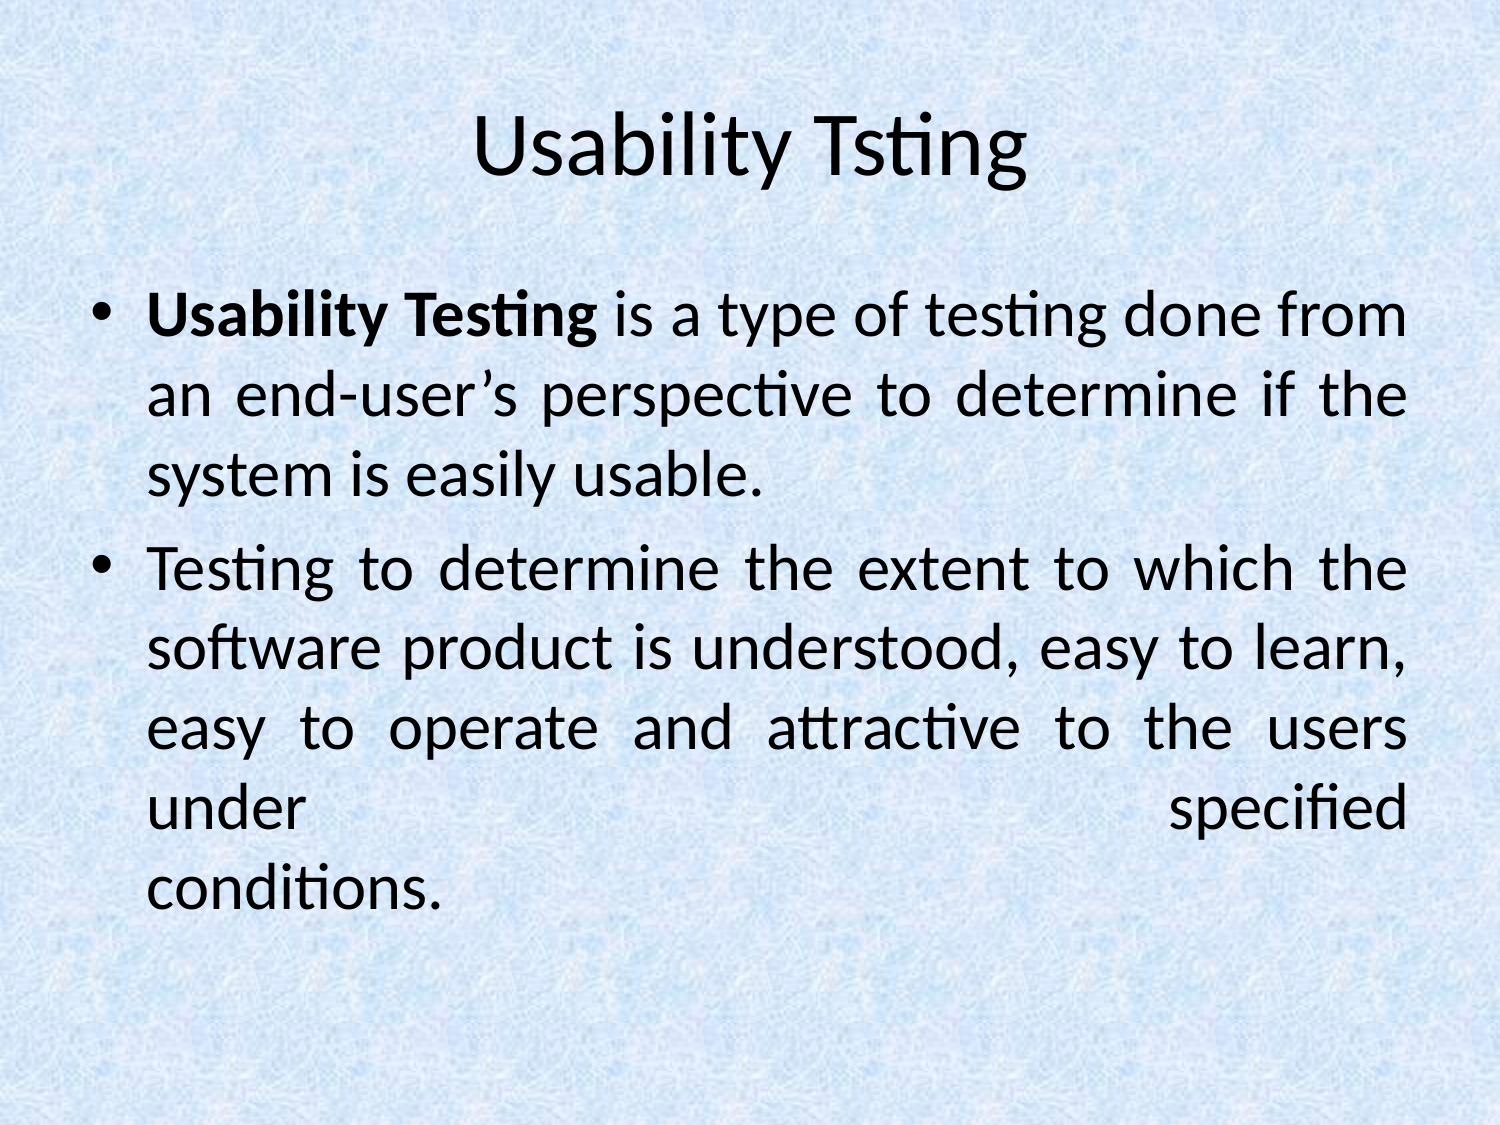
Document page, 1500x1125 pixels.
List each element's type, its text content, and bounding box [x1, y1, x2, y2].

list Usability Testing is a type of testing done from an end-user’s perspective to determine if the system is easily usable. Testing to determine the extent to which the software product is understood, easy to learn, easy to operate and attractive to the users under specified conditions. [75, 262, 1425, 1005]
title Usability Tsting [75, 45, 1425, 233]
picture [0, 0, 1500, 1125]
